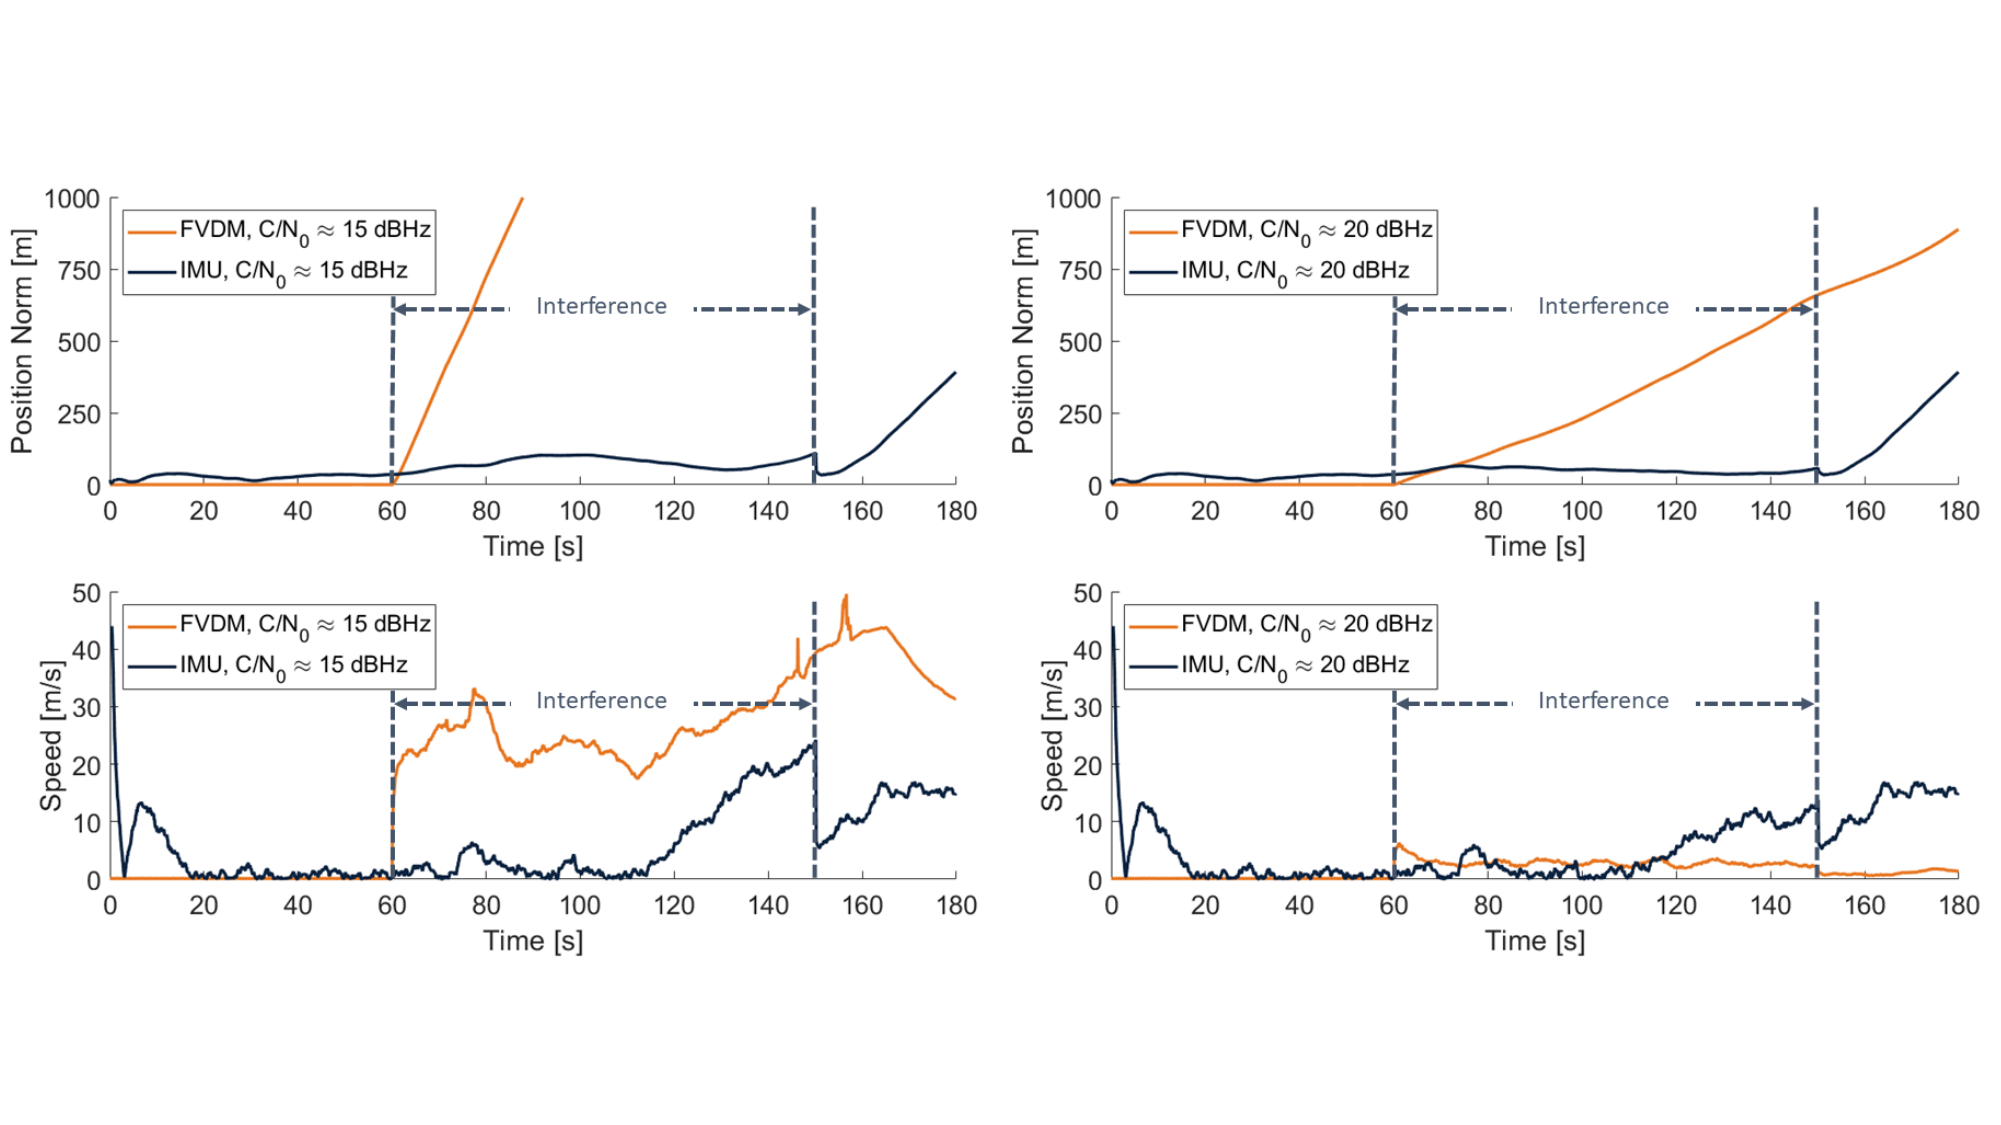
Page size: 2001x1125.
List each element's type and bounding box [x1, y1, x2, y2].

picture [0, 168, 987, 957]
picture [999, 168, 1983, 957]
